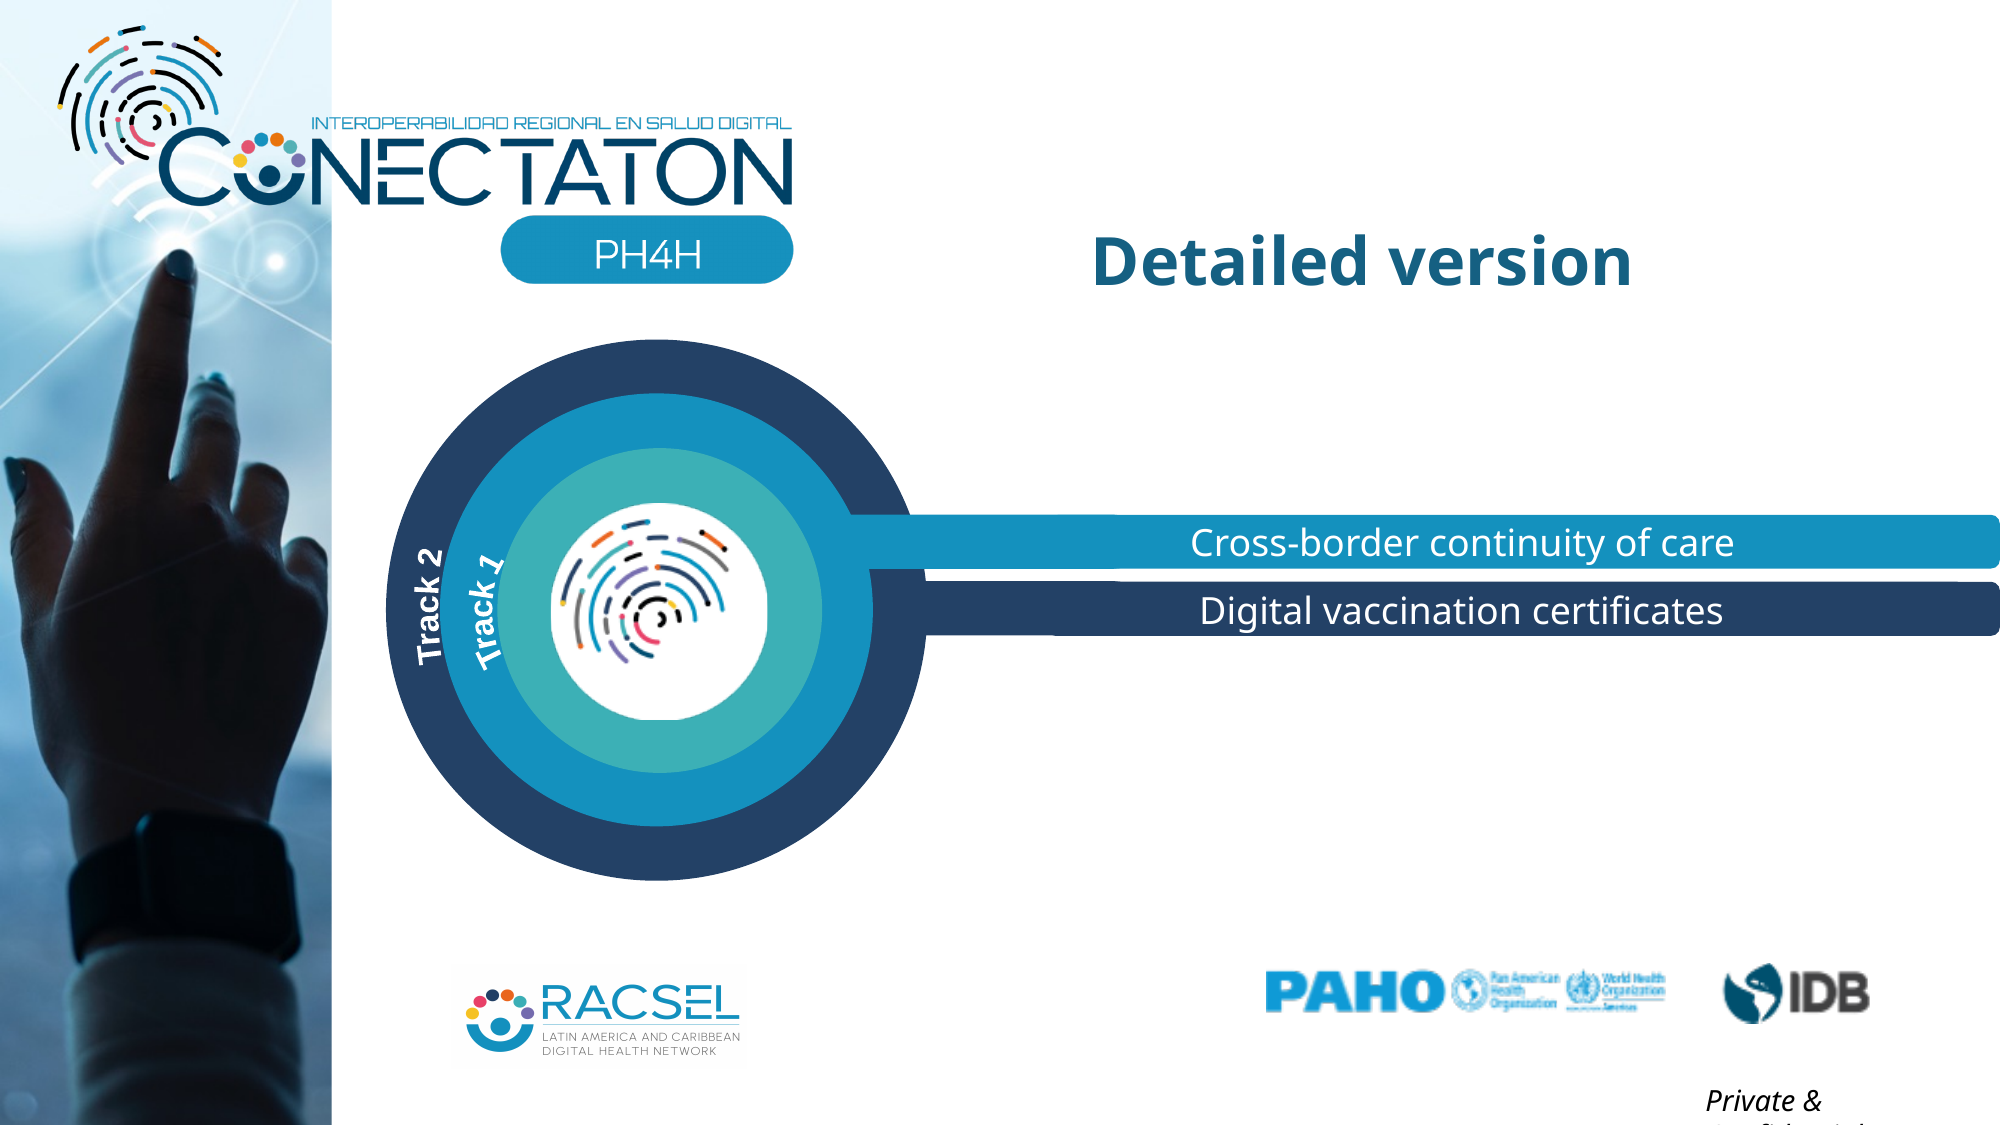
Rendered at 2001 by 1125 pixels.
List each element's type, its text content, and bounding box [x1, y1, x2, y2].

text_box [385, 370, 926, 881]
picture [550, 502, 768, 721]
text_box Detailed version [1075, 175, 1944, 308]
text_box [439, 393, 926, 827]
text_box Digital vaccination certificates [924, 579, 1999, 640]
text_box Cross-border continuity of care [926, 511, 2000, 571]
picture [0, 0, 896, 1125]
text_box Private & Confidential [1690, 1074, 2000, 1125]
picture [1264, 963, 1924, 1070]
picture [449, 962, 749, 1071]
text_box [495, 446, 824, 775]
